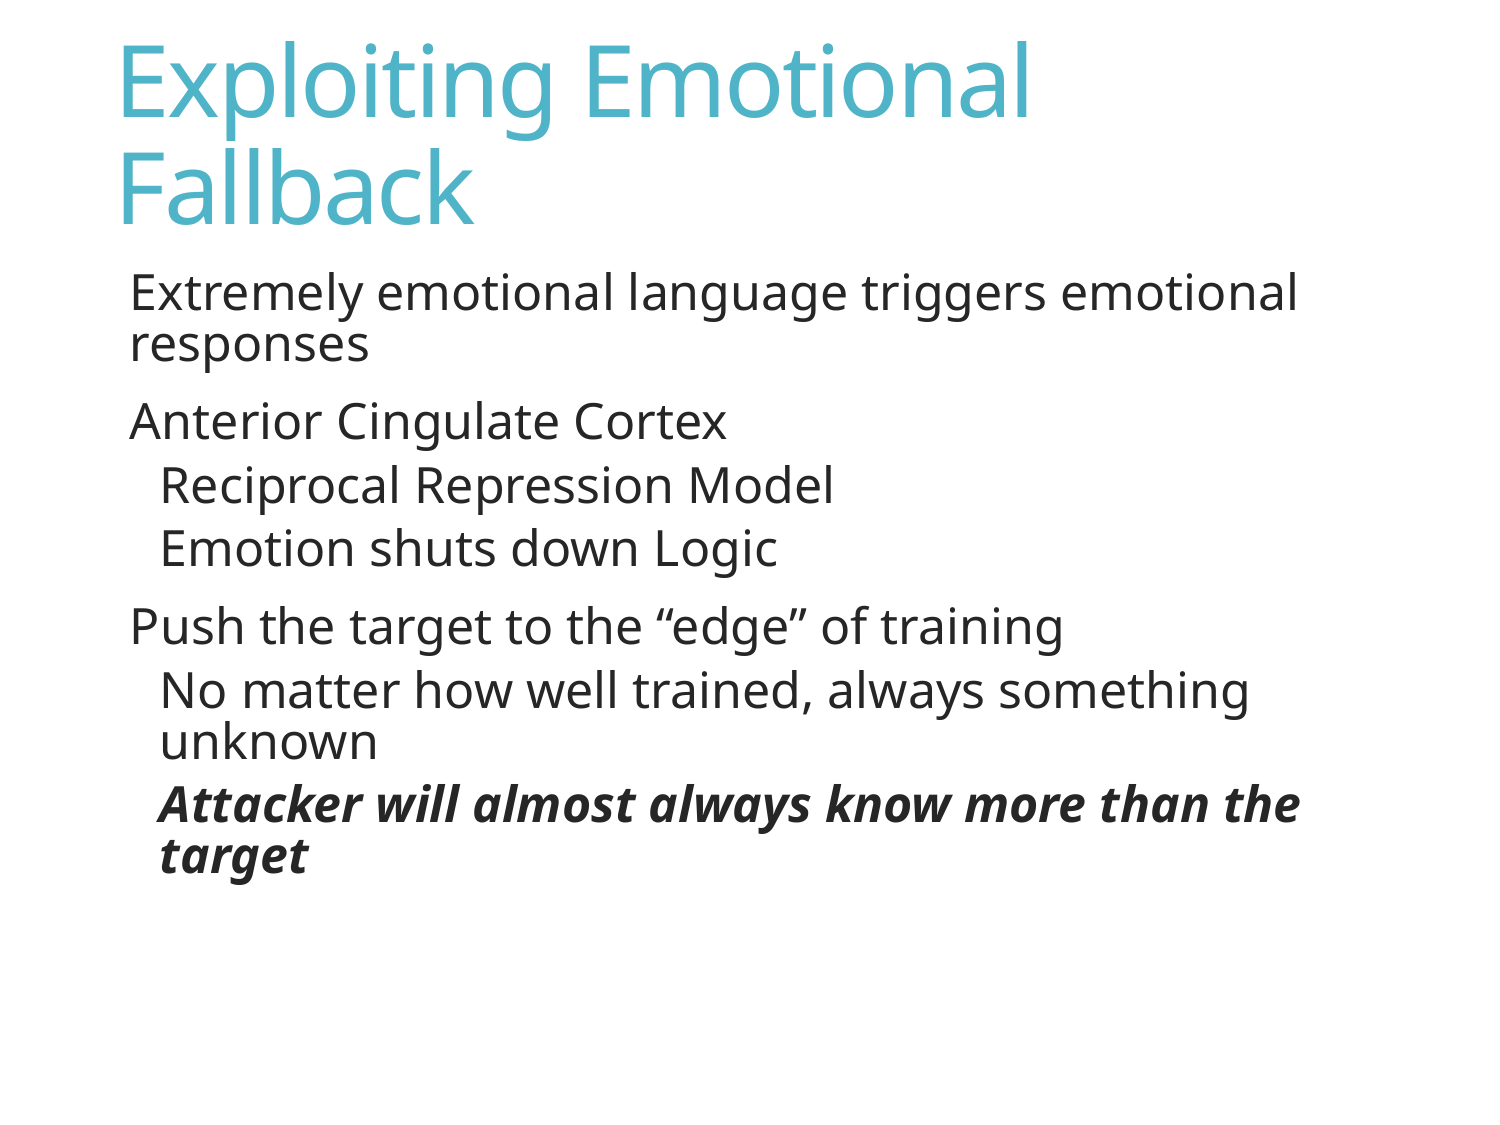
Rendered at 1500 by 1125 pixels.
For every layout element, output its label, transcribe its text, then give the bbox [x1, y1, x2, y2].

list Extremely emotional language triggers emotional responses Anterior Cingulate Cortex Reciprocal Repression Model Emotion shuts down Logic Push the target to the “edge” of training No matter how well trained, always something unknown Attacker will almost always know more than the target [99, 262, 1400, 938]
title Exploiting Emotional Fallback [99, 45, 1400, 233]
